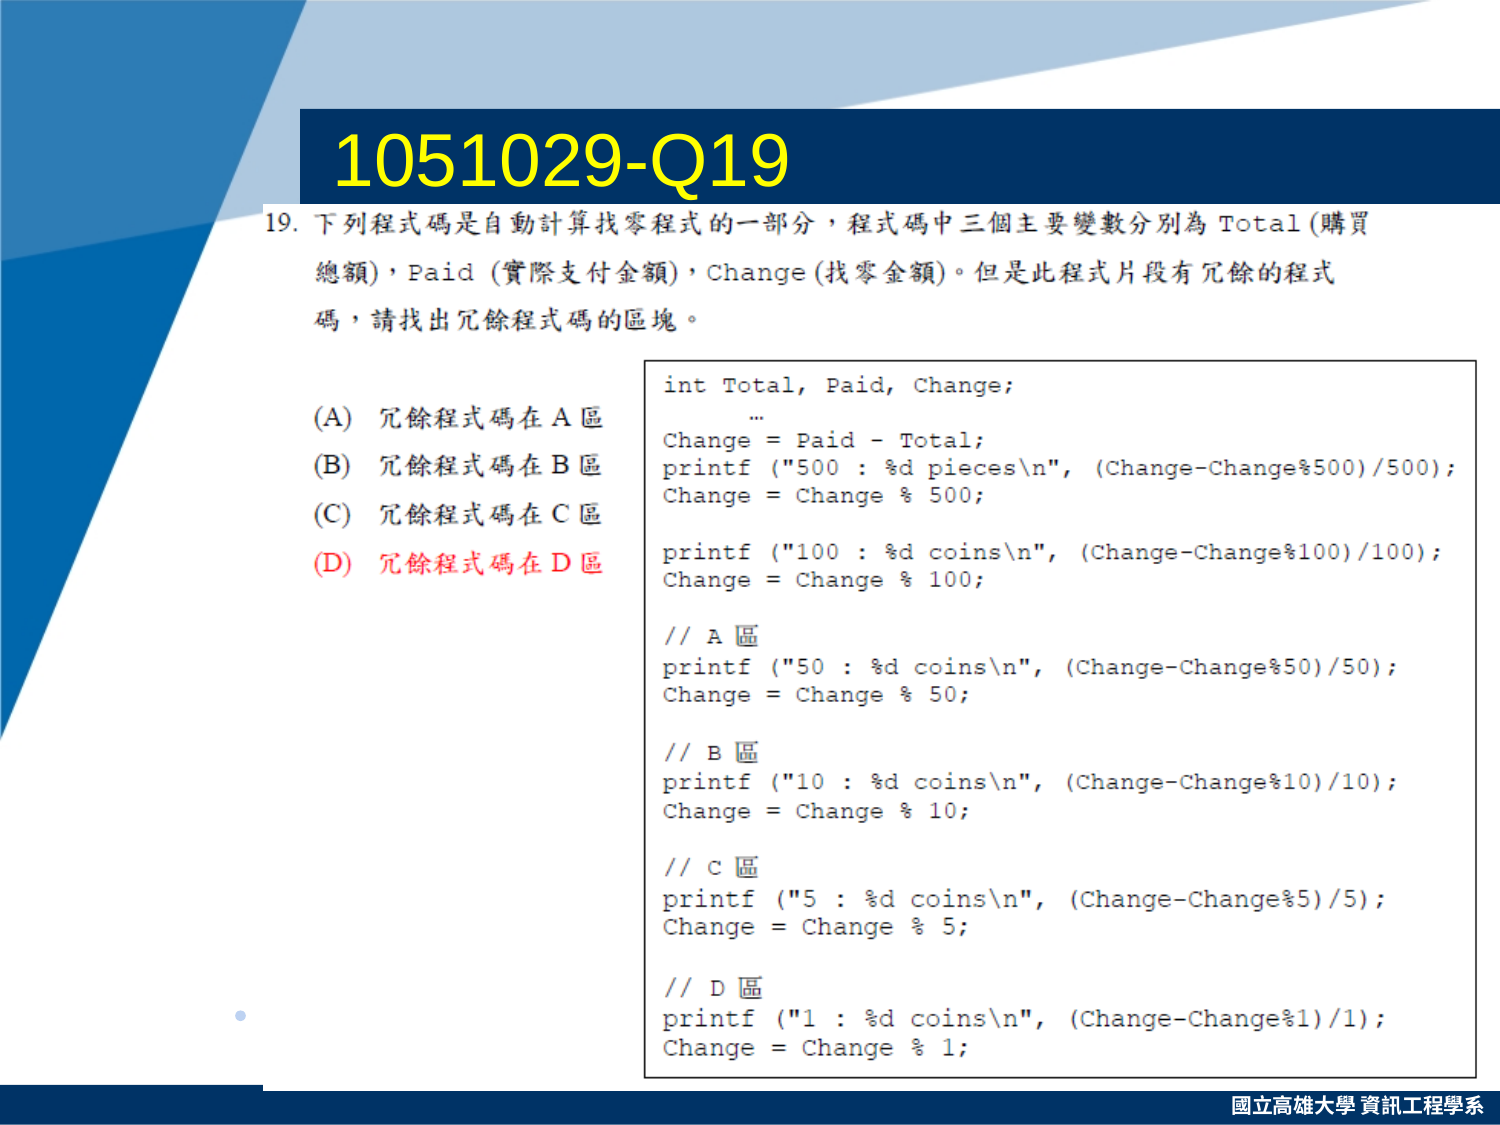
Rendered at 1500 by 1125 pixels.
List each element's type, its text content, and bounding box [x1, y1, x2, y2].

title 1051029-Q19 [300, 108, 1500, 204]
picture [0, 0, 1500, 1091]
